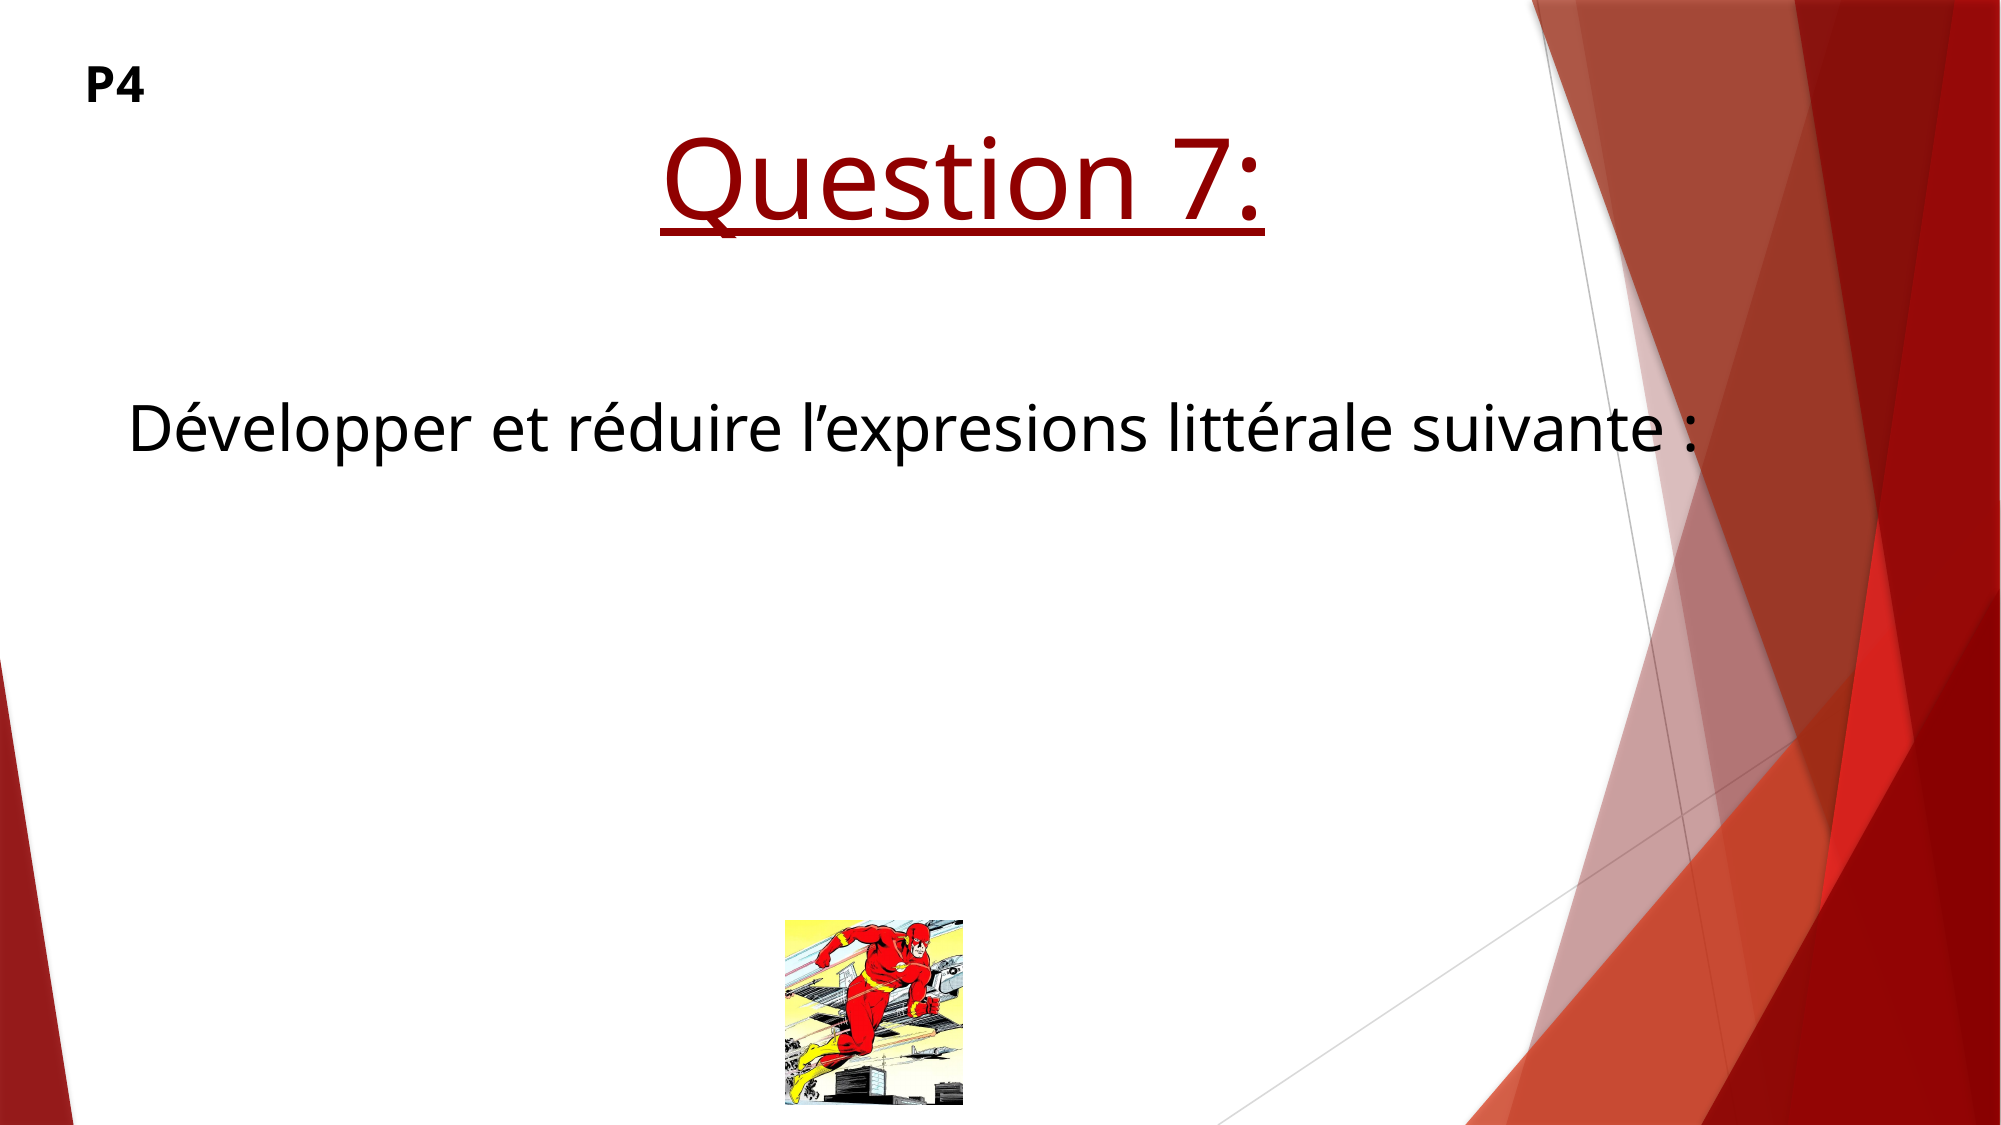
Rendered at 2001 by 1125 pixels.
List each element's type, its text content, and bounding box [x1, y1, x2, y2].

picture [784, 919, 964, 1106]
text_box P4 [70, 45, 500, 120]
text_box Question 7: [461, 99, 1464, 250]
